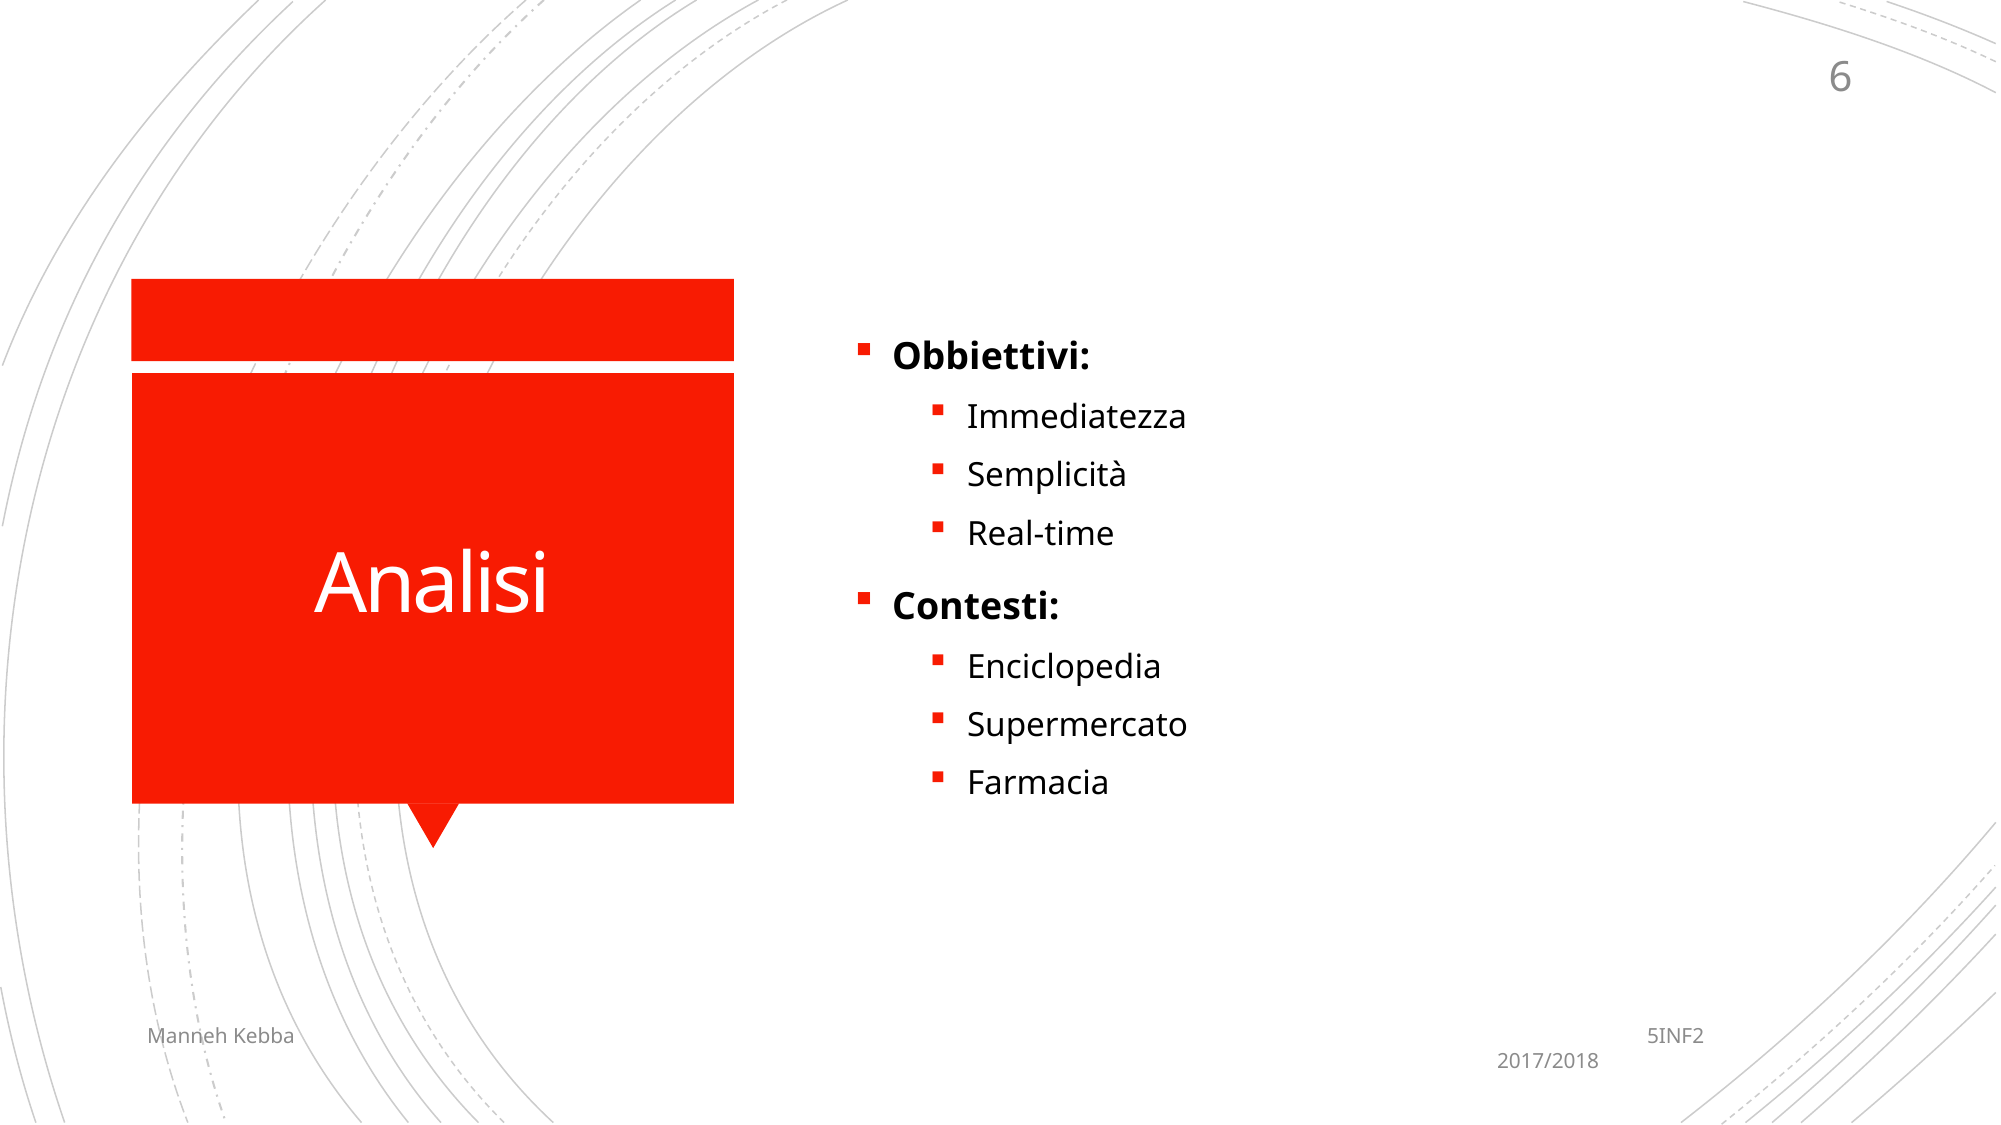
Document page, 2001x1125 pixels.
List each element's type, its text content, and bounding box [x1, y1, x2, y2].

footer Manneh Kebba 5INF2 2017/2018 [131, 1021, 1869, 1074]
title Analisi [145, 385, 720, 789]
list Obbiettivi: Immediatezza Semplicità Real-time Contesti: Enciclopedia Supermercato Farmacia [839, 131, 1871, 993]
slide_number 6 [1717, 52, 1868, 105]
